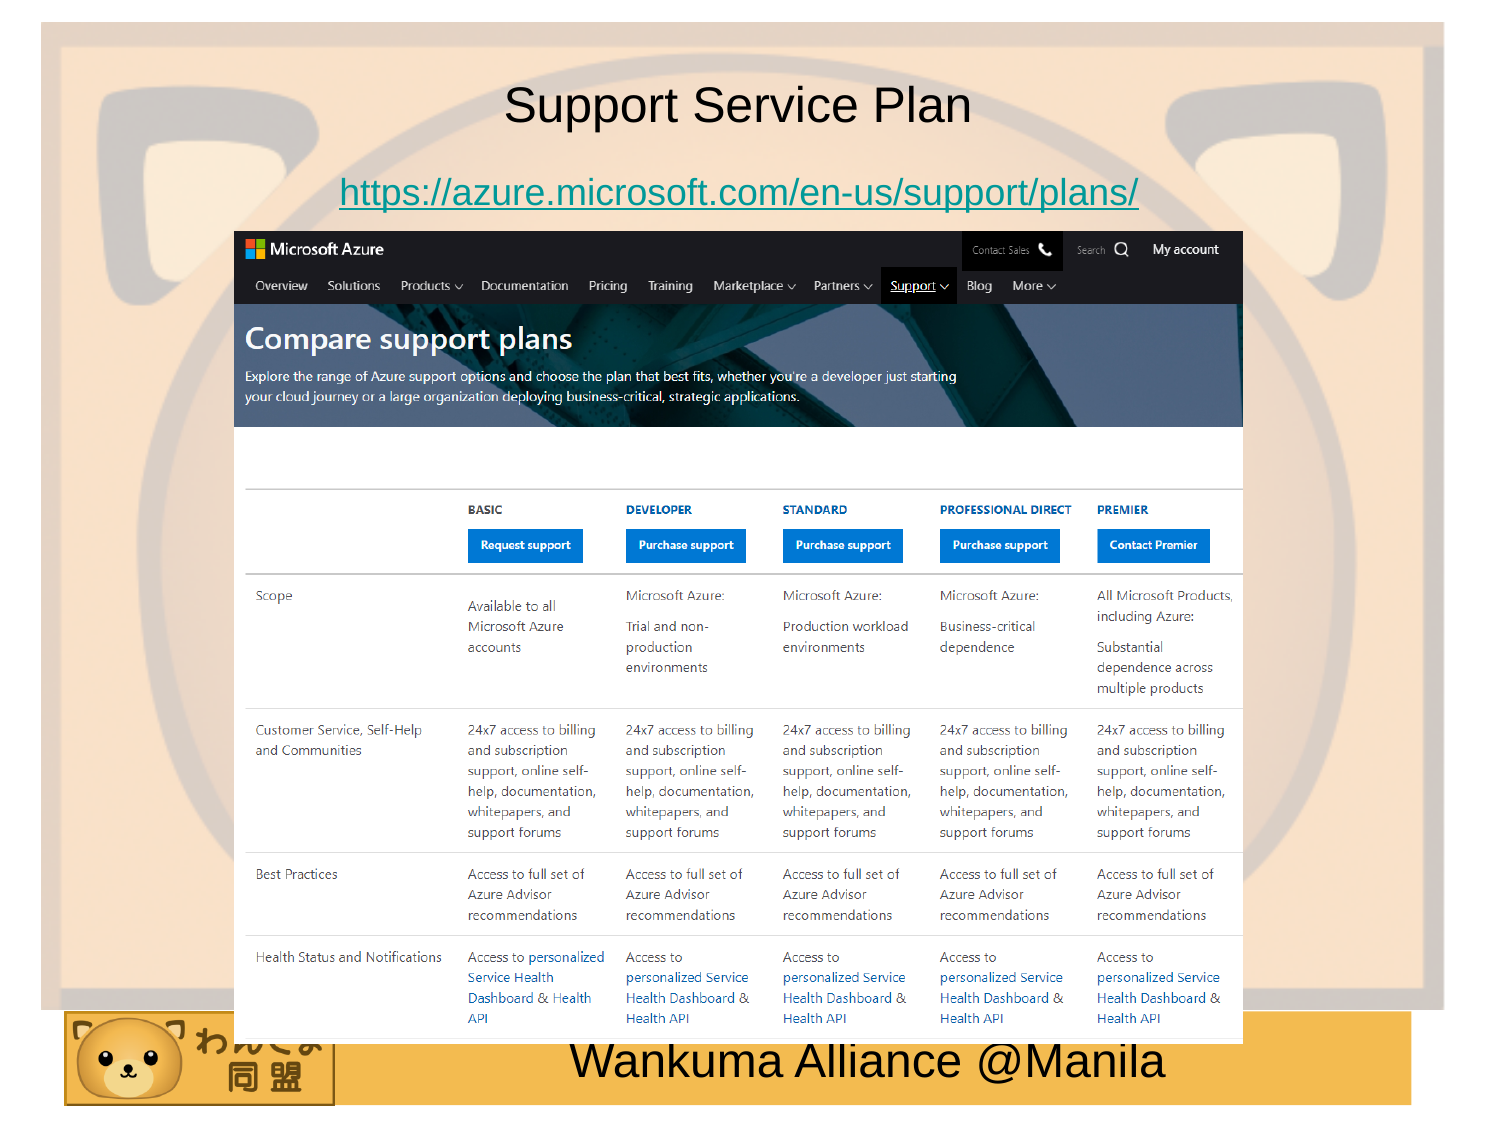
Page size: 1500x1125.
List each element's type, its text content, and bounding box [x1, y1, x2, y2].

title Support Service Plan [58, 44, 1419, 162]
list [234, 231, 1243, 1044]
text_box https://azure.microsoft.com/en-us/support/plans/ [324, 160, 1223, 221]
picture [64, 1011, 335, 1106]
picture [41, 22, 1447, 1010]
